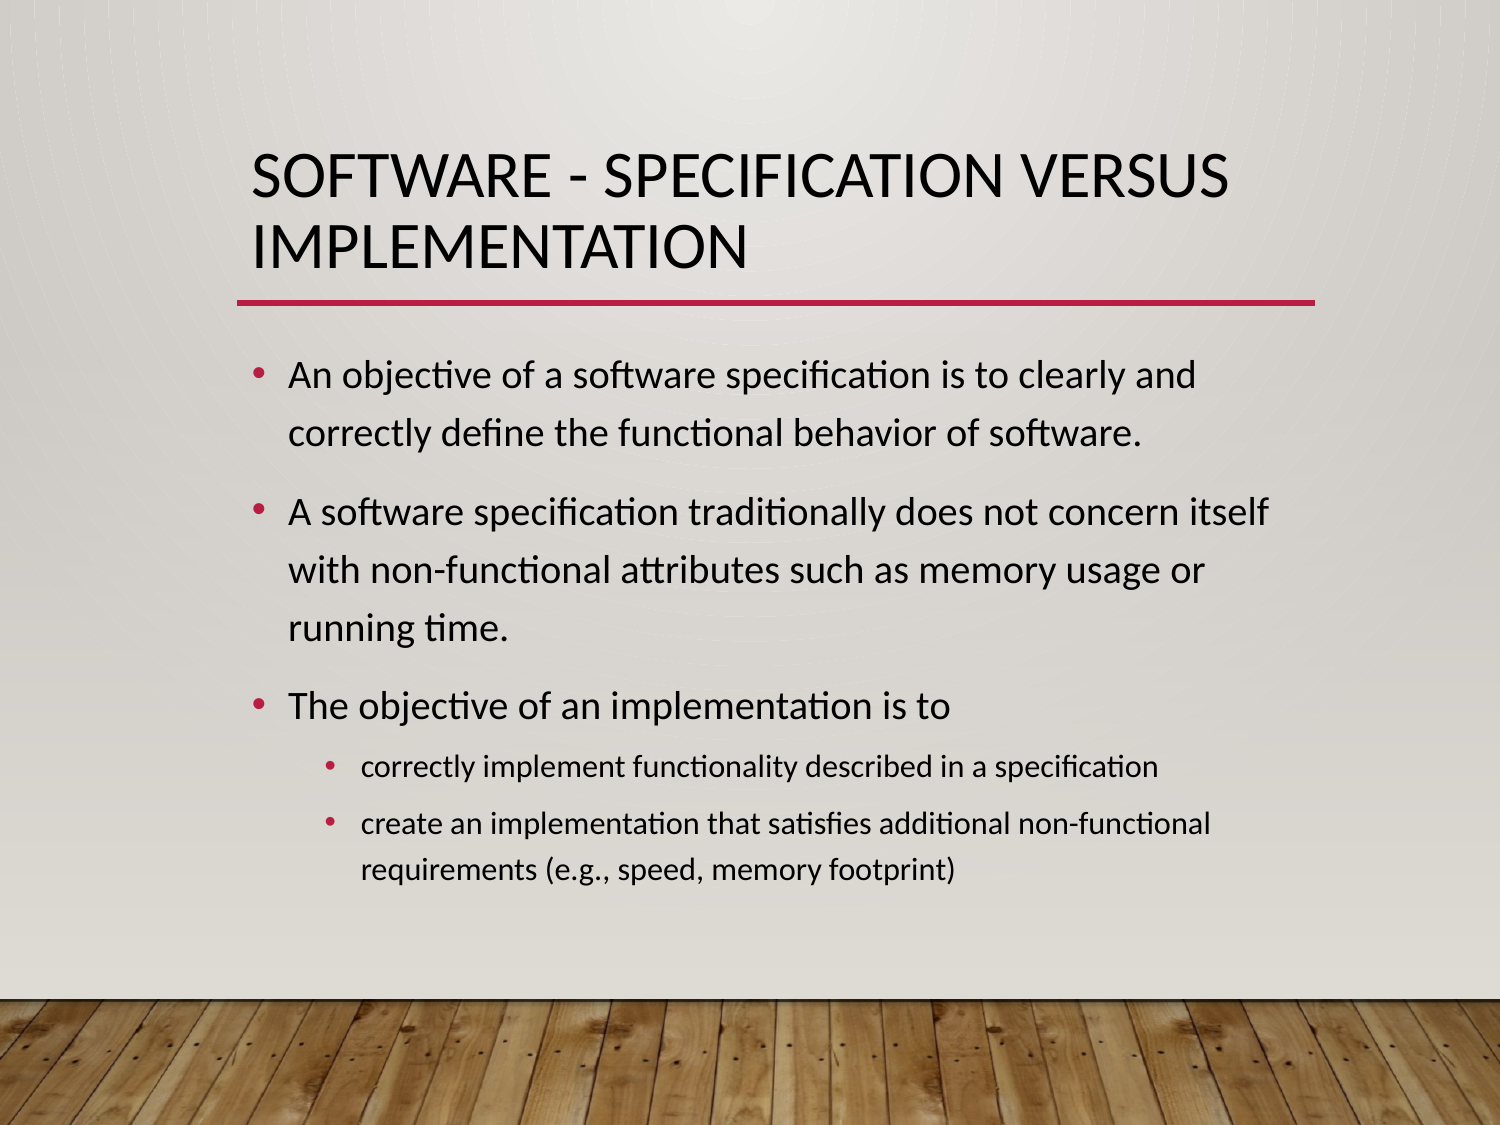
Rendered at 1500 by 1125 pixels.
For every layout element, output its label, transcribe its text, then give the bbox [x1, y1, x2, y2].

list An objective of a software specification is to clearly and correctly define the functional behavior of software. A software specification traditionally does not concern itself with non-functional attributes such as memory usage or running time. The objective of an implementation is to correctly implement functionality described in a specification create an implementation that satisfies additional non-functional requirements (e.g., speed, memory footprint) [236, 330, 1315, 897]
title Software - Specification versus implementation [236, 131, 1315, 305]
picture [0, 999, 1500, 1125]
